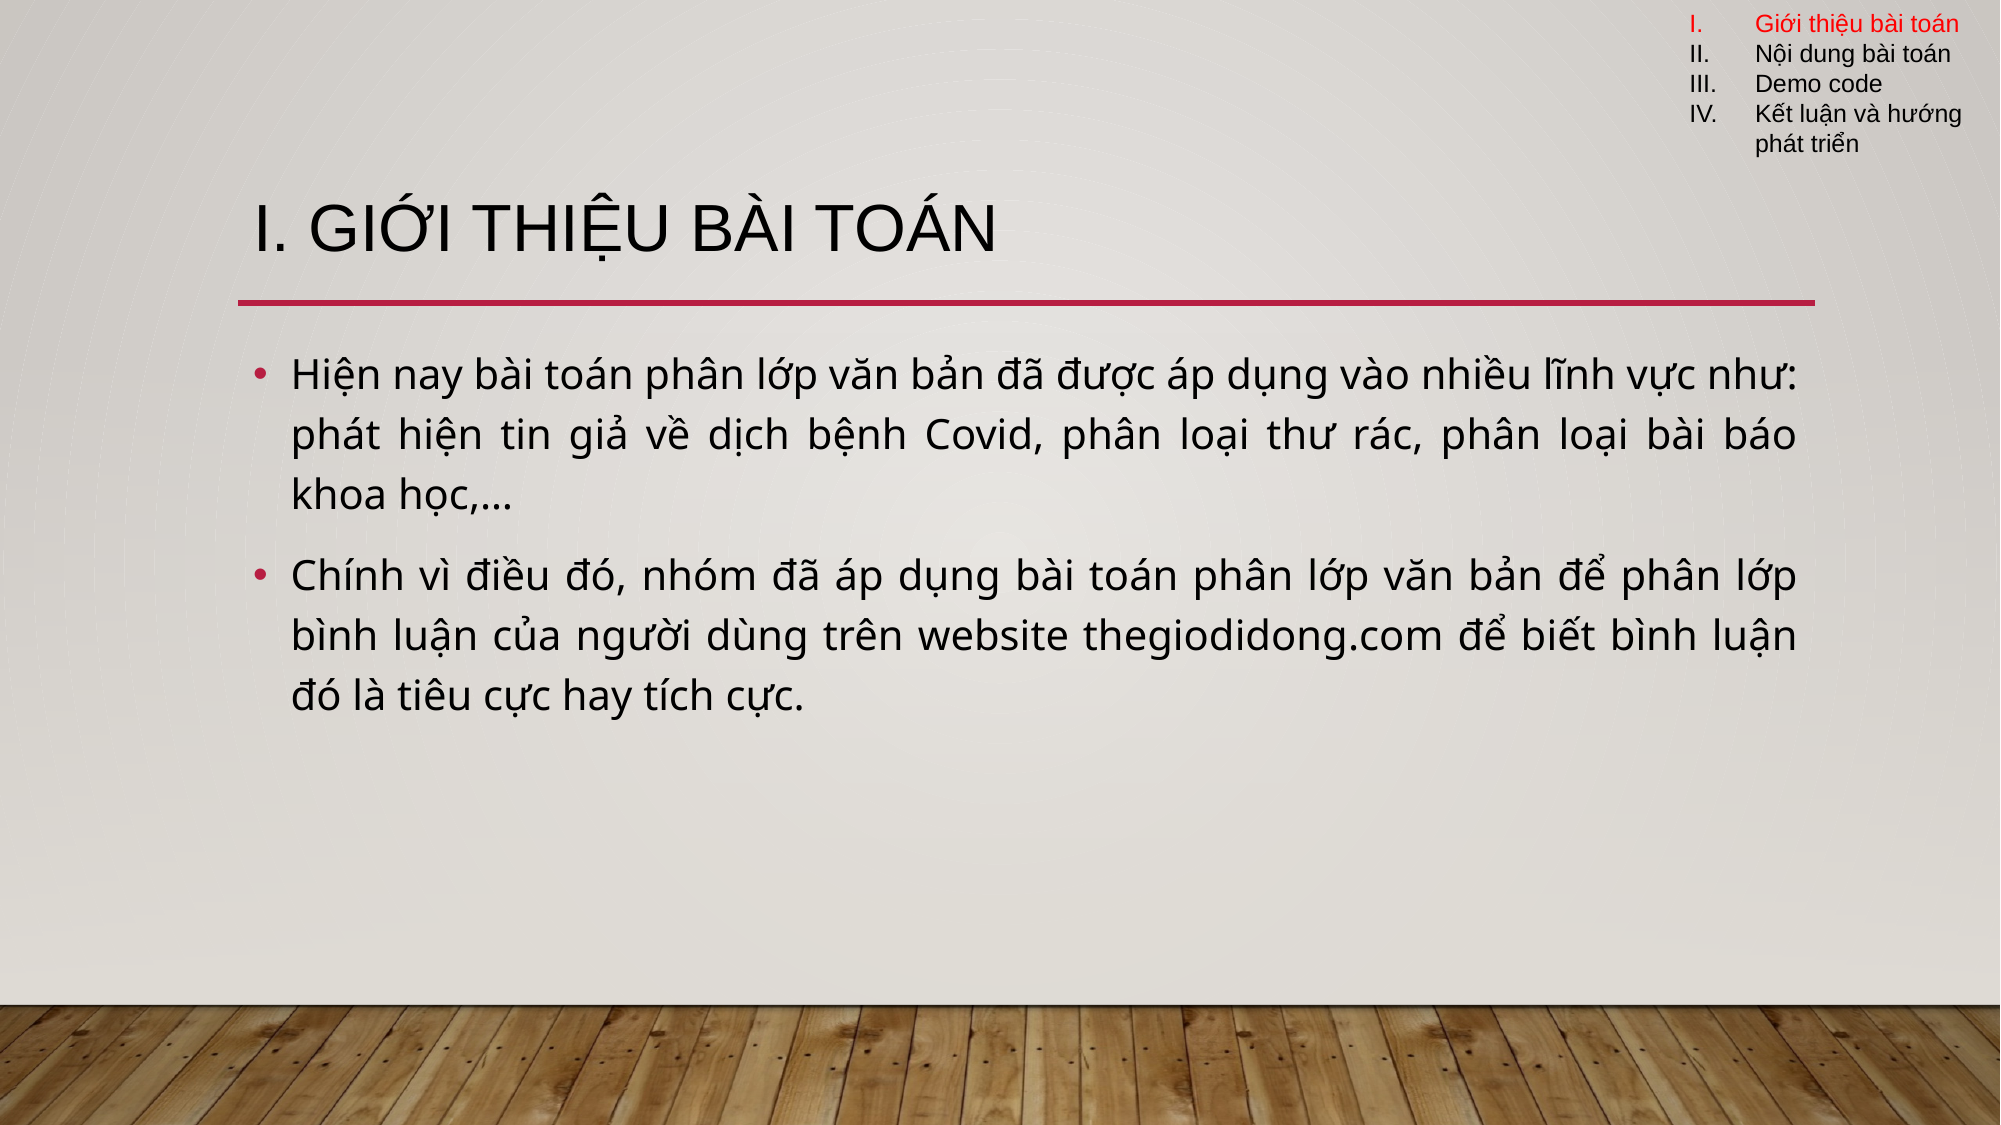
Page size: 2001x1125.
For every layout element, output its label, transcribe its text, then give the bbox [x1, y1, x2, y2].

title I. Giới THIỆU BÀI TOÁN [238, 186, 1814, 281]
picture [0, 1005, 2000, 1125]
list Hiện nay bài toán phân lớp văn bản đã được áp dụng vào nhiều lĩnh vực như: phát hiện tin giả về dịch bệnh Covid, phân loại thư rác, phân loại bài báo khoa học,… Chính vì điều đó, nhóm đã áp dụng bài toán phân lớp văn bản để phân lớp bình luận của người dùng trên website thegiodidong.com để biết bình luận đó là tiêu cực hay tích cực. [238, 330, 1814, 897]
text_box Giới thiệu bài toán Nội dung bài toán Demo code Kết luận và hướng phát triển [1674, 0, 2000, 165]
